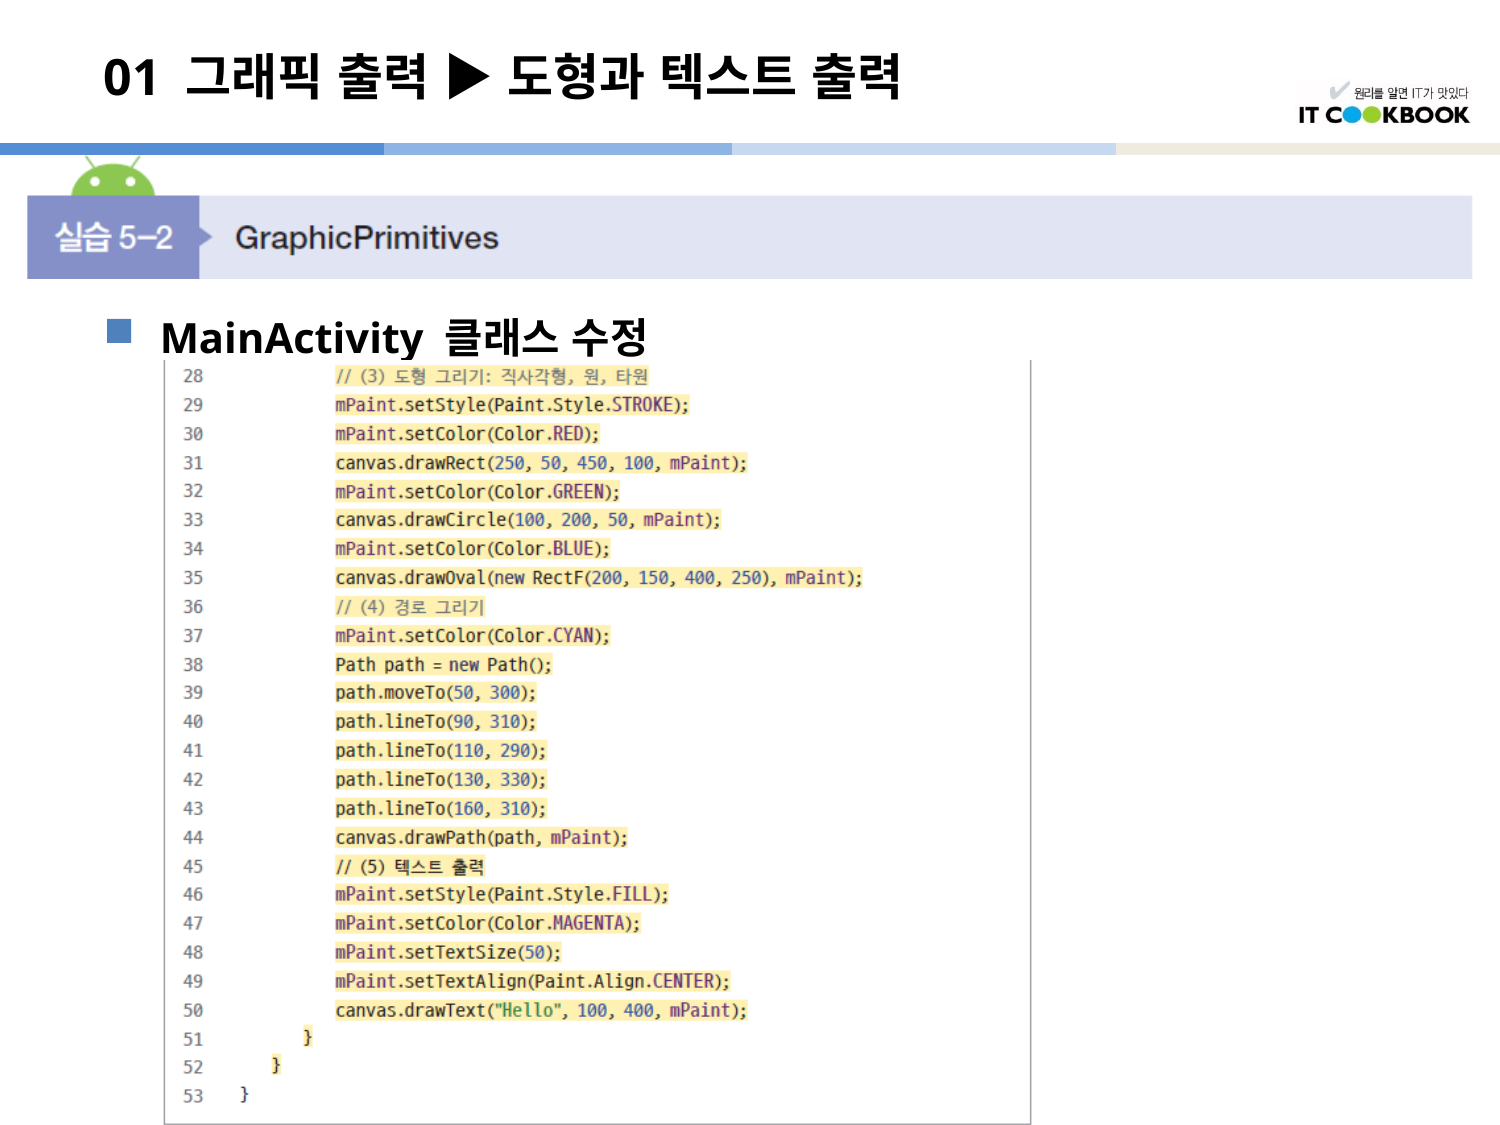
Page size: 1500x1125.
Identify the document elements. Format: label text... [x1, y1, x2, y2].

picture [26, 155, 1474, 280]
picture [1295, 78, 1473, 125]
list MainActivity 클래스 수정 [88, 286, 1436, 1083]
picture [151, 360, 1046, 1125]
title 01 그래픽 출력 ▶ 도형과 텍스트 출력 [88, 30, 1330, 121]
